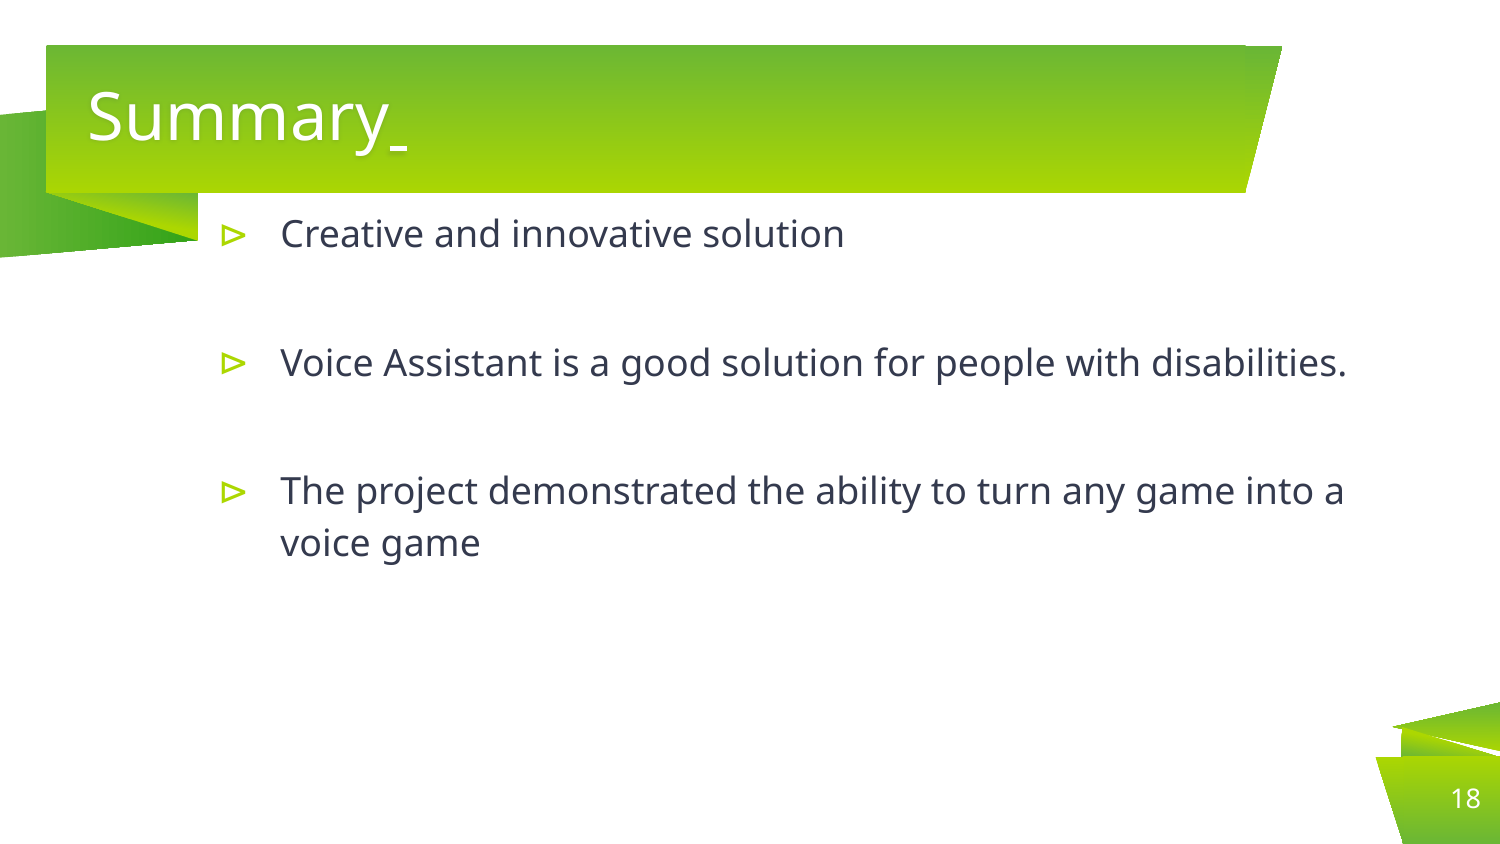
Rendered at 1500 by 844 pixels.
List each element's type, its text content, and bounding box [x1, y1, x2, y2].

slide_number 18 [1401, 756, 1482, 844]
title Summary [87, 45, 1210, 193]
list Creative and innovative solution Voice Assistant is a good solution for people with disabilities. The project demonstrated the ability to turn any game into a voice game [205, 203, 1358, 782]
